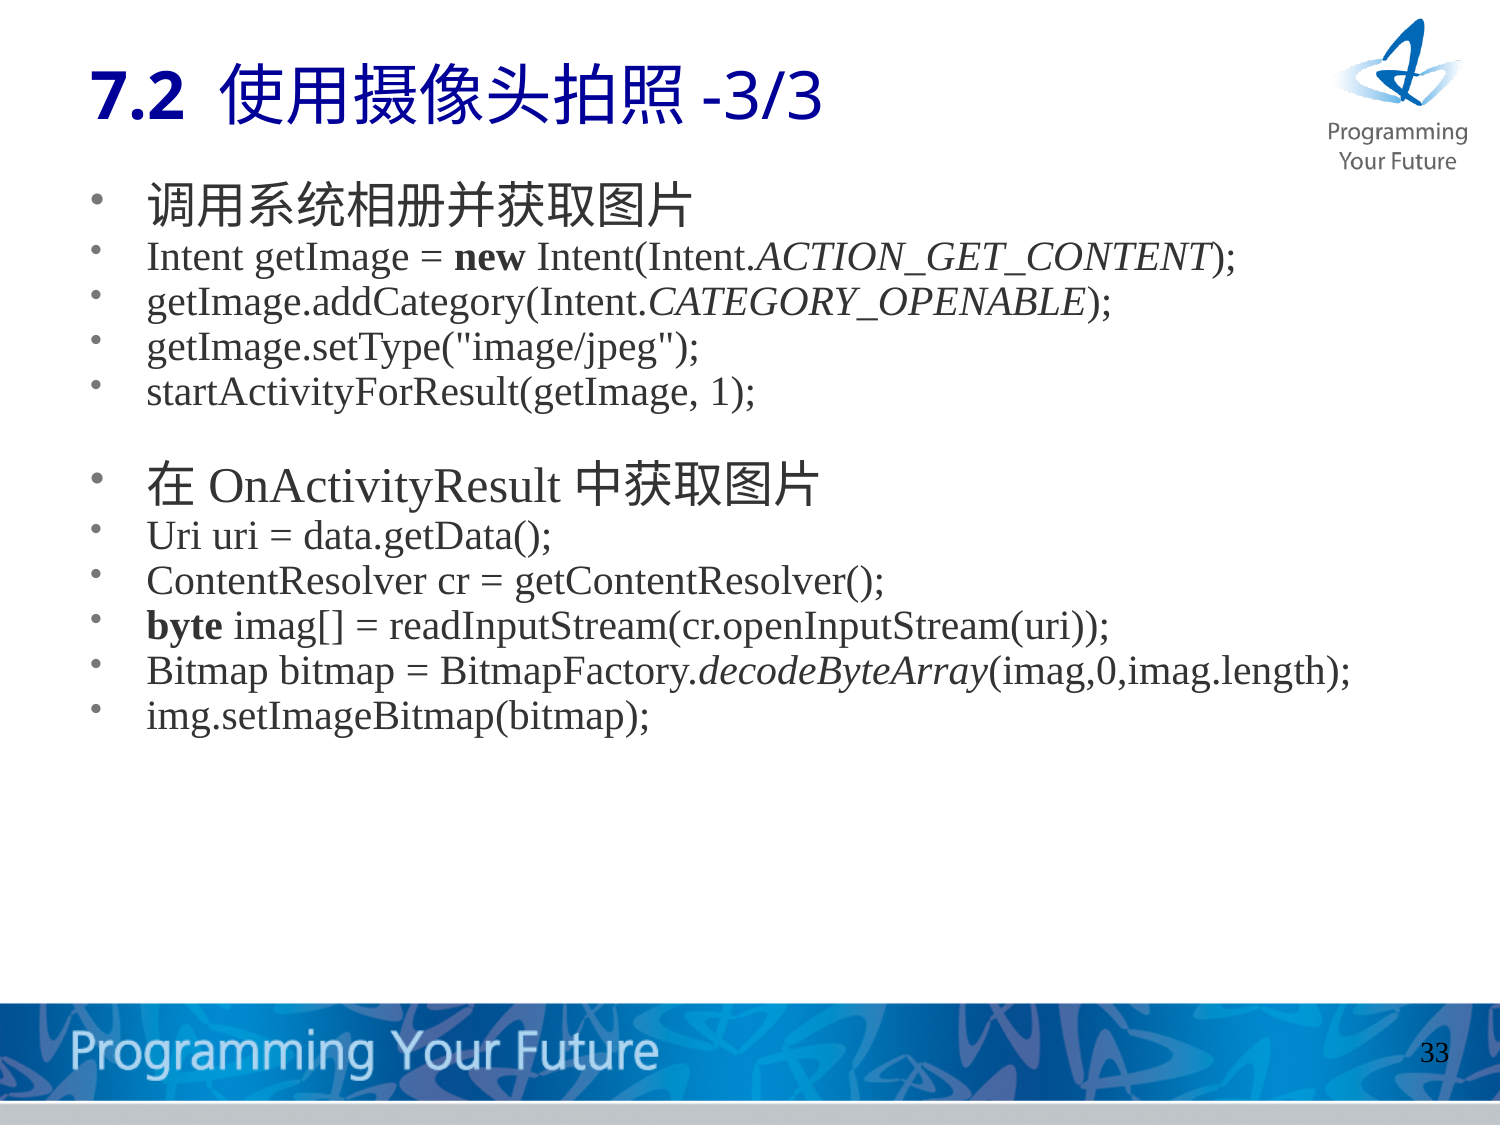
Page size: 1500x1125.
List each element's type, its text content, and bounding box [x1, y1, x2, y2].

picture [0, 997, 1500, 1125]
title 7.2 使用摄像头拍照-3/3 [74, 44, 1271, 162]
list 调用系统相册并获取图片 Intent getImage = new Intent(Intent.ACTION_GET_CONTENT); getImage.addCategory(Intent.CATEGORY_OPENABLE); getImage.setType("image/jpeg"); startActivityForResult(getImage, 1); 在OnActivityResult中获取图片 Uri uri = data.getData(); ContentResolver cr = getContentResolver(); byte imag[] = readInputStream(cr.openInputStream(uri)); Bitmap bitmap = BitmapFactory.decodeByteArray(imag,0,imag.length); img.setImageBitmap(bitmap); [74, 172, 1412, 988]
picture [1297, 0, 1500, 213]
